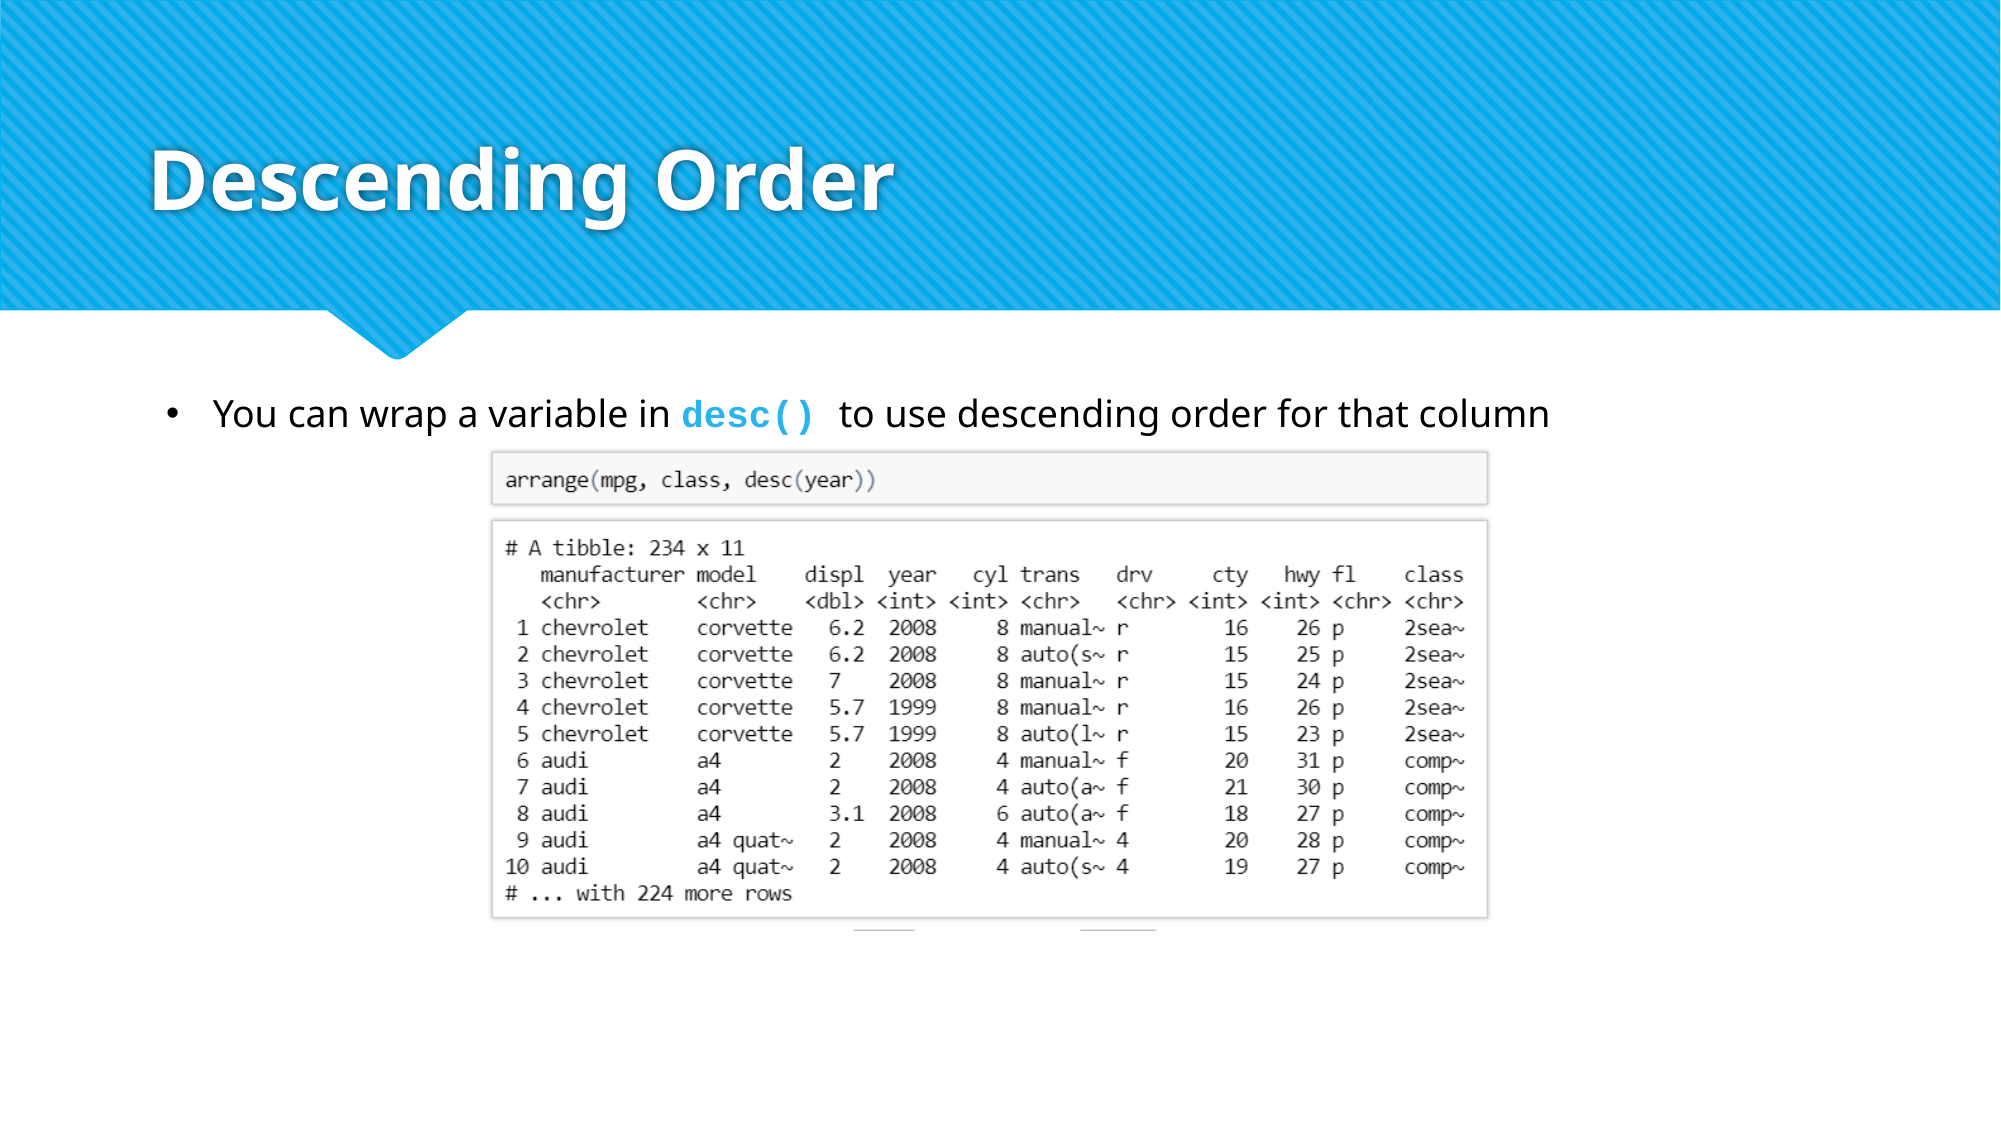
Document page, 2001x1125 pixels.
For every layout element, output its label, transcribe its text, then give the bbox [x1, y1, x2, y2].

title Descending Order [132, 75, 1868, 236]
picture [483, 442, 1503, 931]
text_box You can wrap a variable in desc() to use descending order for that column [151, 382, 1835, 443]
